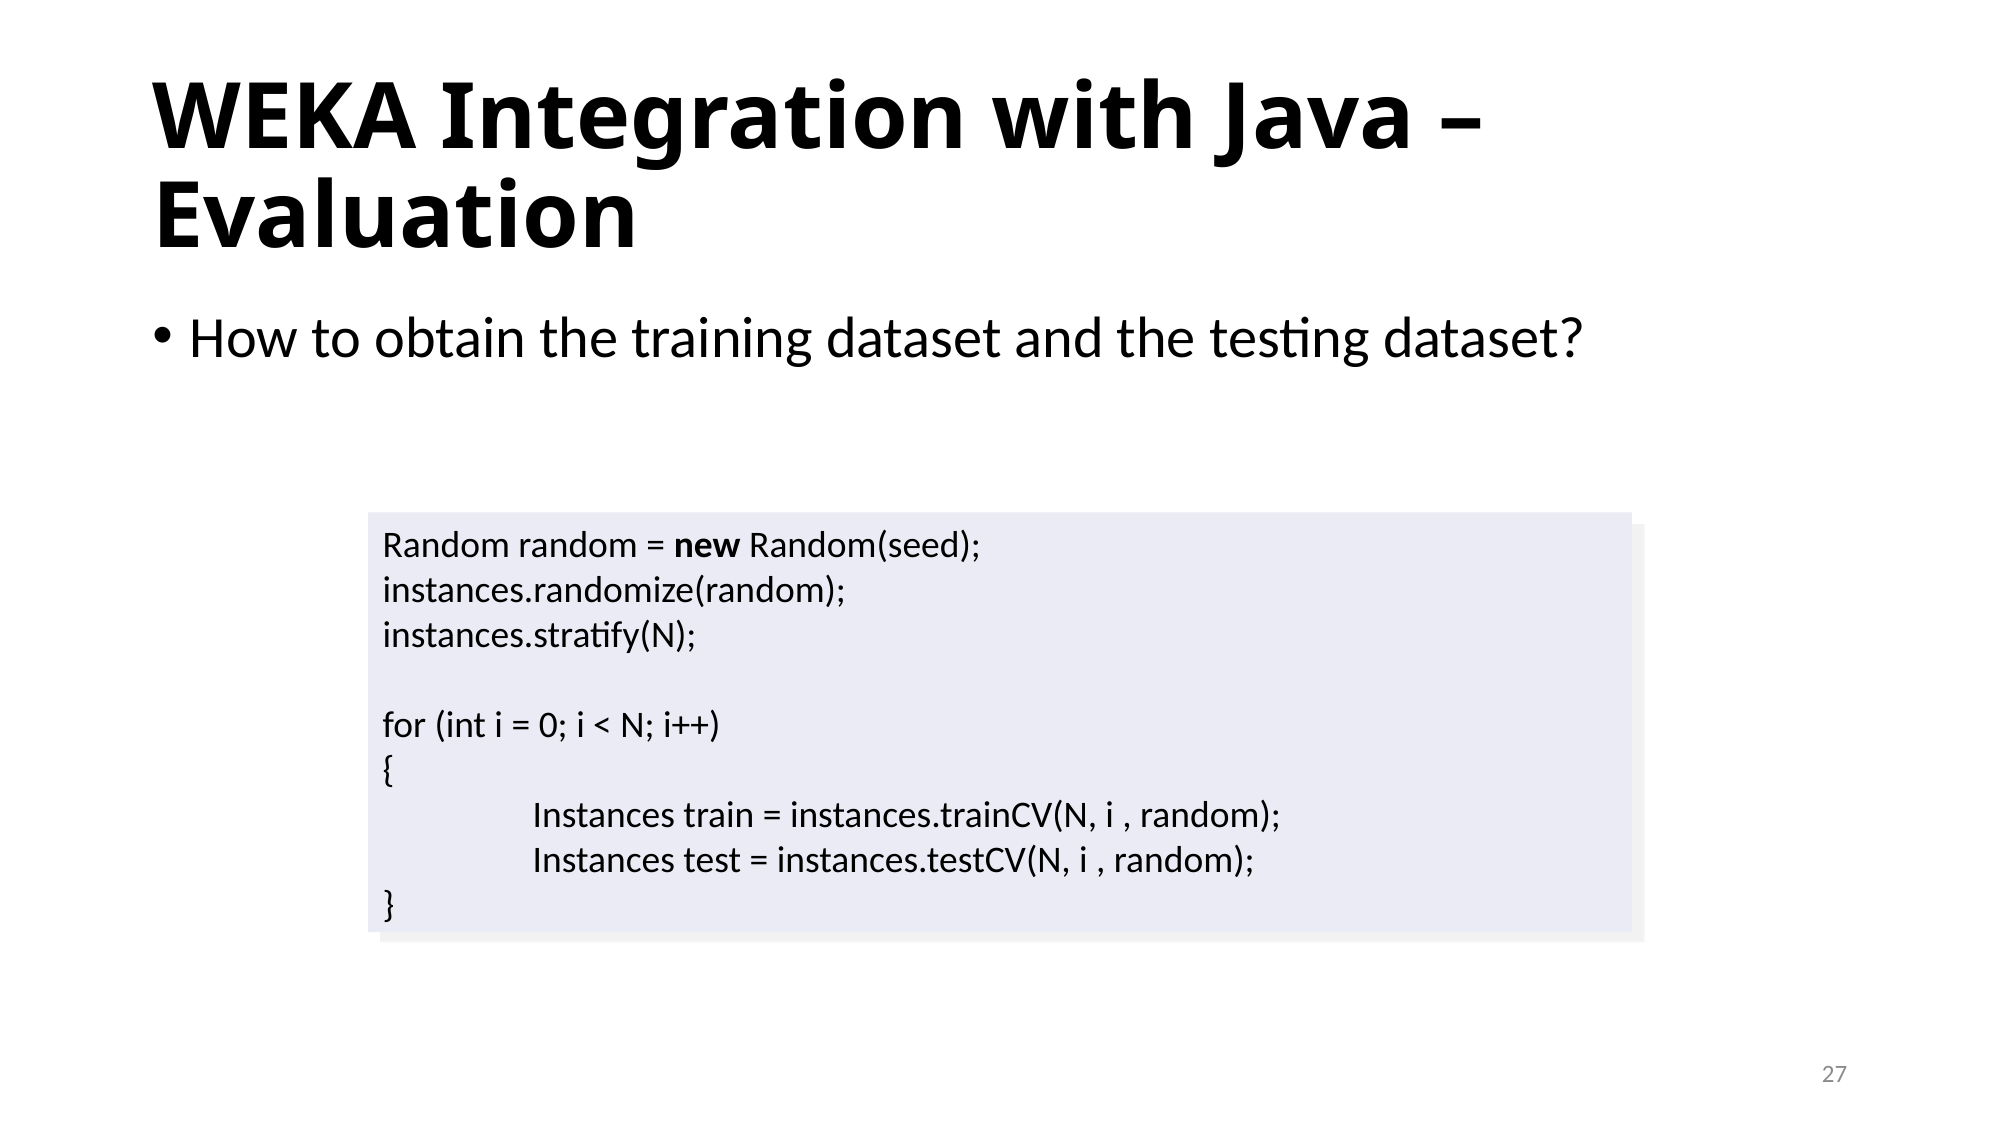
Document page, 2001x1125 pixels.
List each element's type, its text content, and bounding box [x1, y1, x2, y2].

list How to obtain the training dataset and the testing dataset? [137, 299, 1863, 1014]
title WEKA Integration with Java – Evaluation [137, 59, 1863, 278]
slide_number 27 [1412, 1042, 1863, 1103]
text_box Random random = new Random(seed); instances.randomize(random); instances.stratify(N); for (int i = 0; i < N; i++) { Instances train = instances.trainCV(N, i , random); Instances test = instances.testCV(N, i , random); } [368, 512, 1632, 933]
